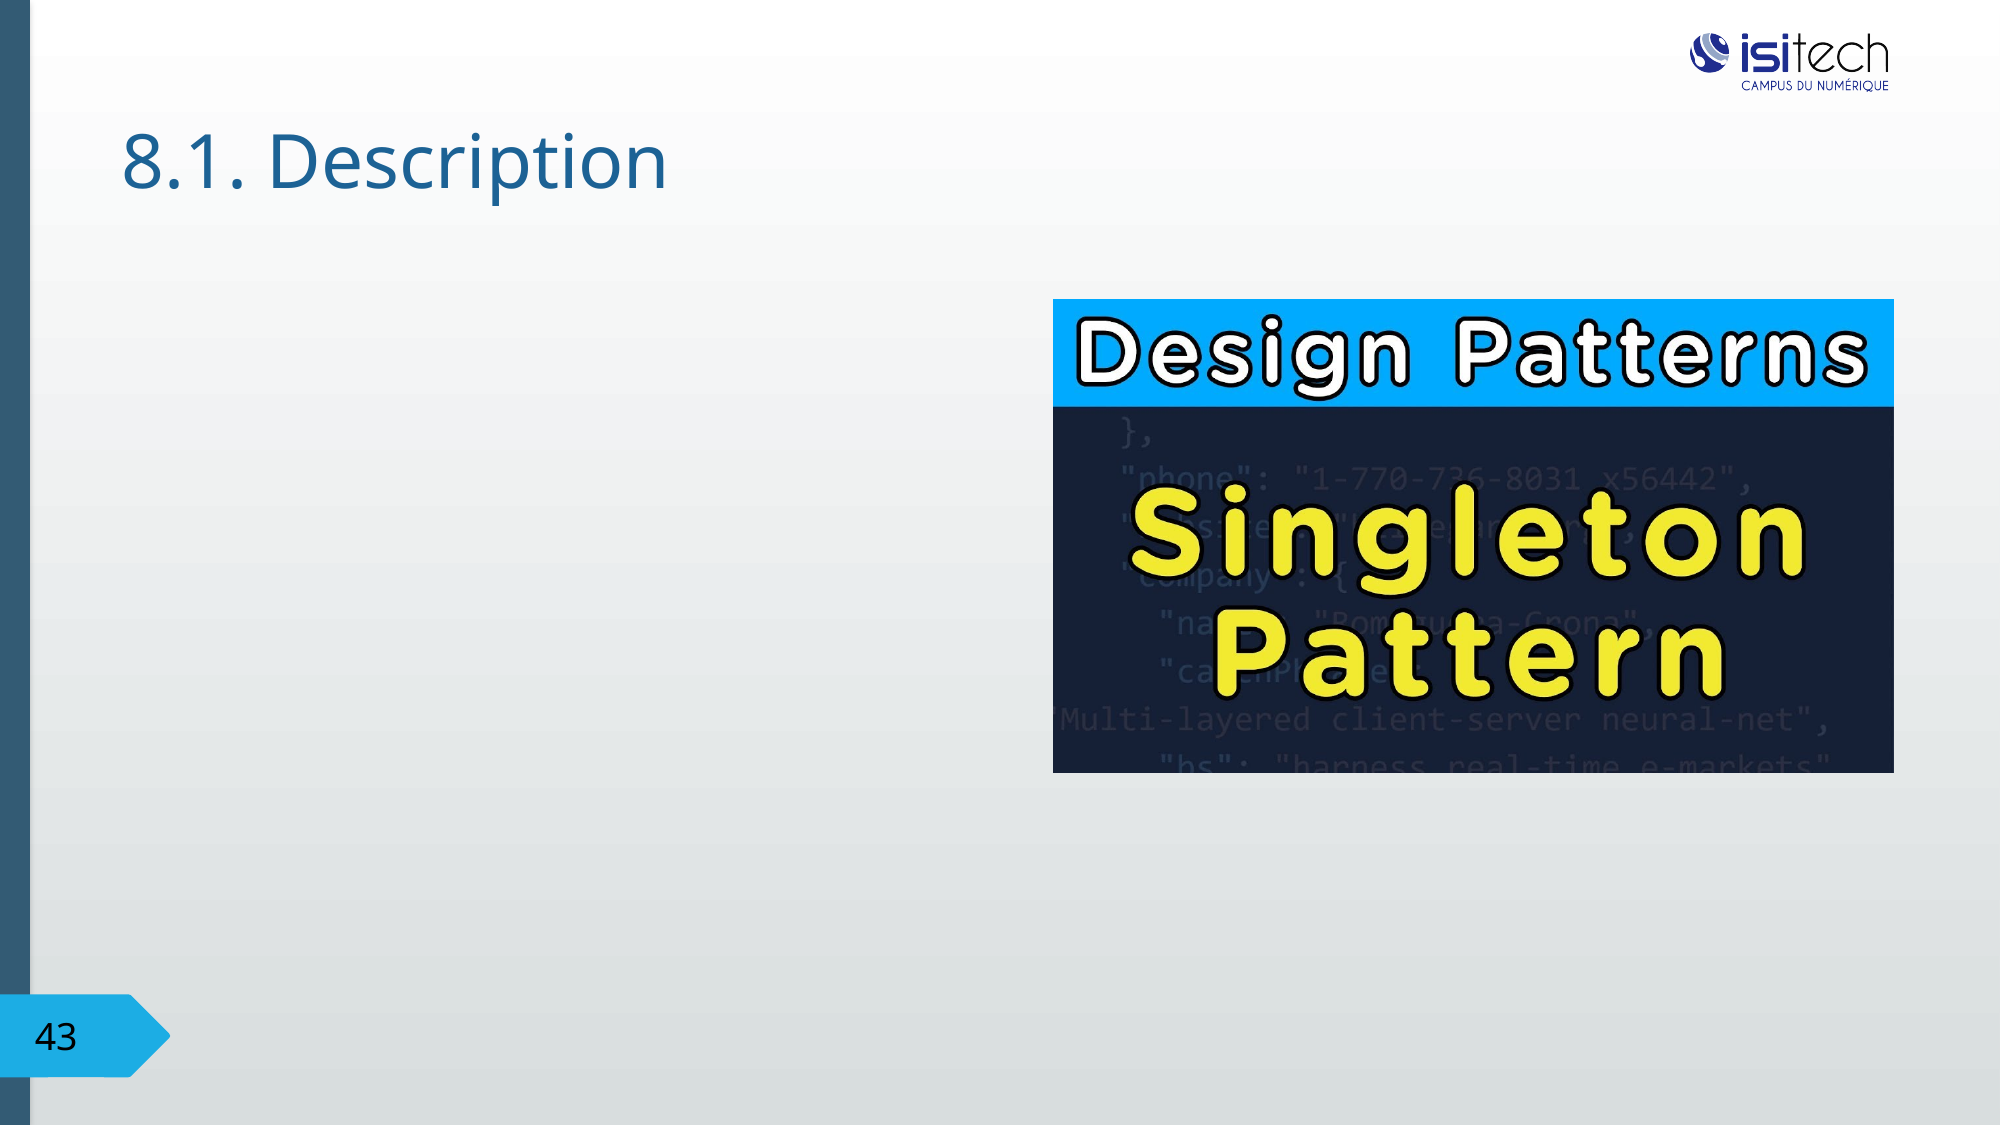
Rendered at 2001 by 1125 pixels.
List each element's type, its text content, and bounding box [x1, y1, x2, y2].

picture [1690, 33, 1889, 94]
slide_number 43 [19, 1006, 148, 1067]
title 8.1. Description [106, 105, 1621, 313]
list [1052, 299, 1894, 773]
